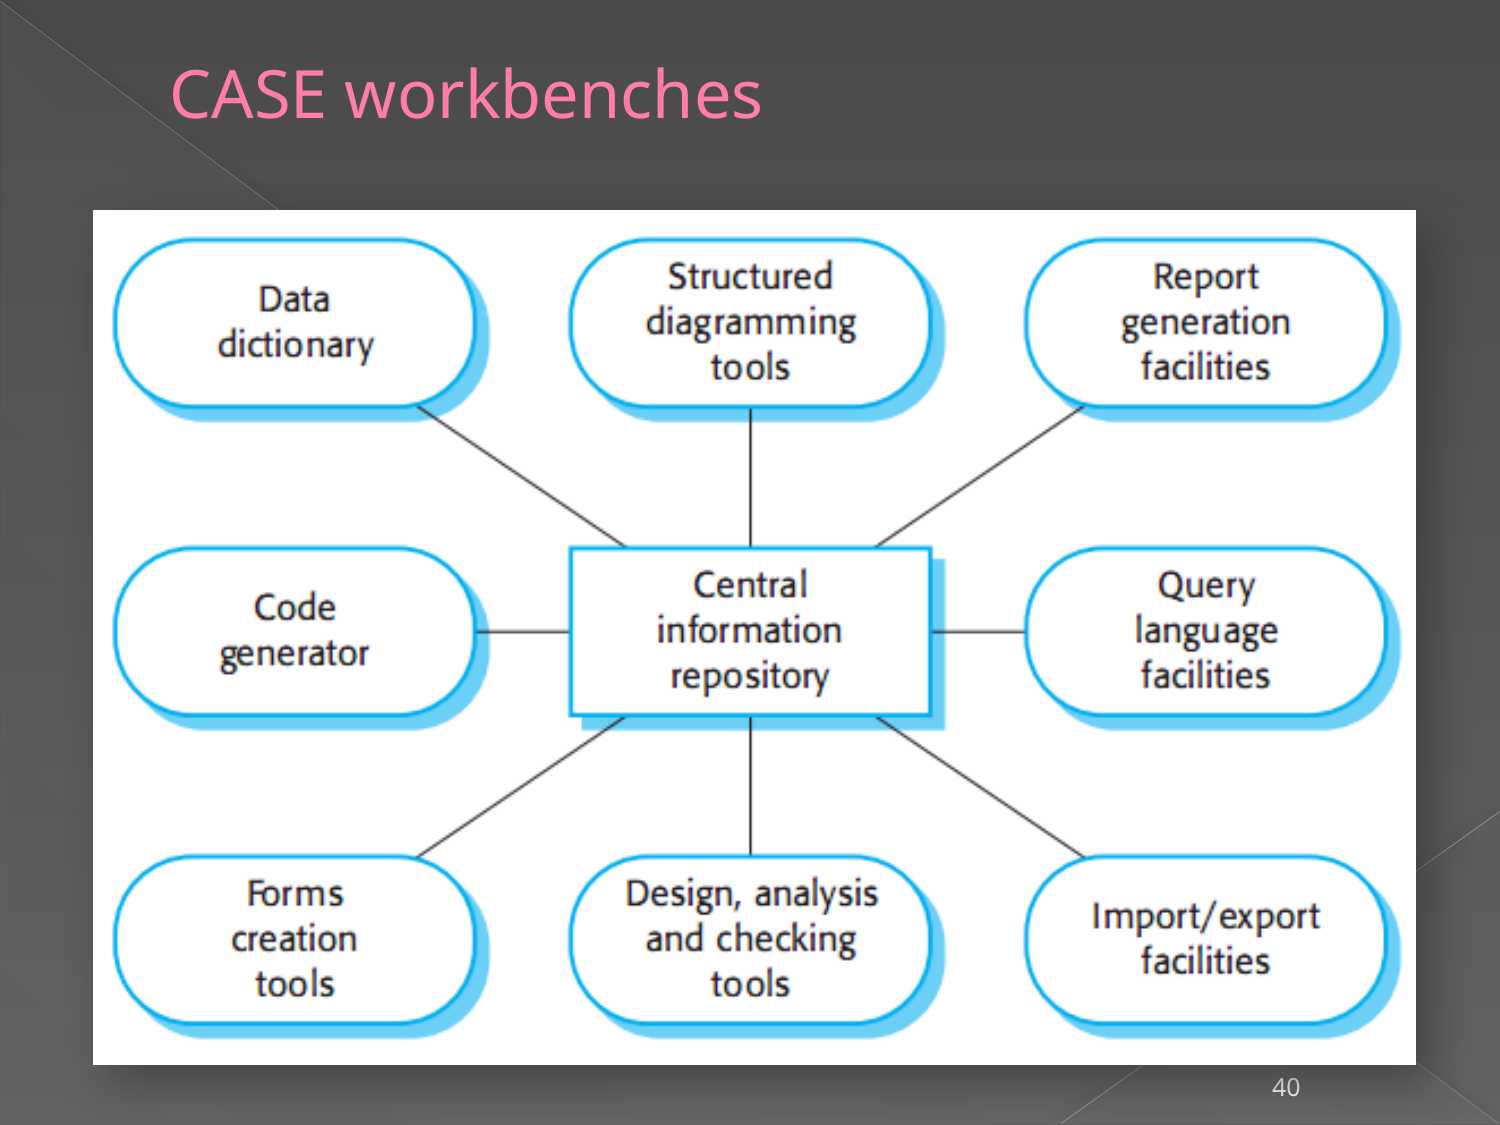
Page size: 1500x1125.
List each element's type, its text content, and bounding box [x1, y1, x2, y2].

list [93, 210, 1416, 1065]
title CASE workbenches [75, 43, 1425, 141]
slide_number 40 [1245, 1066, 1328, 1113]
